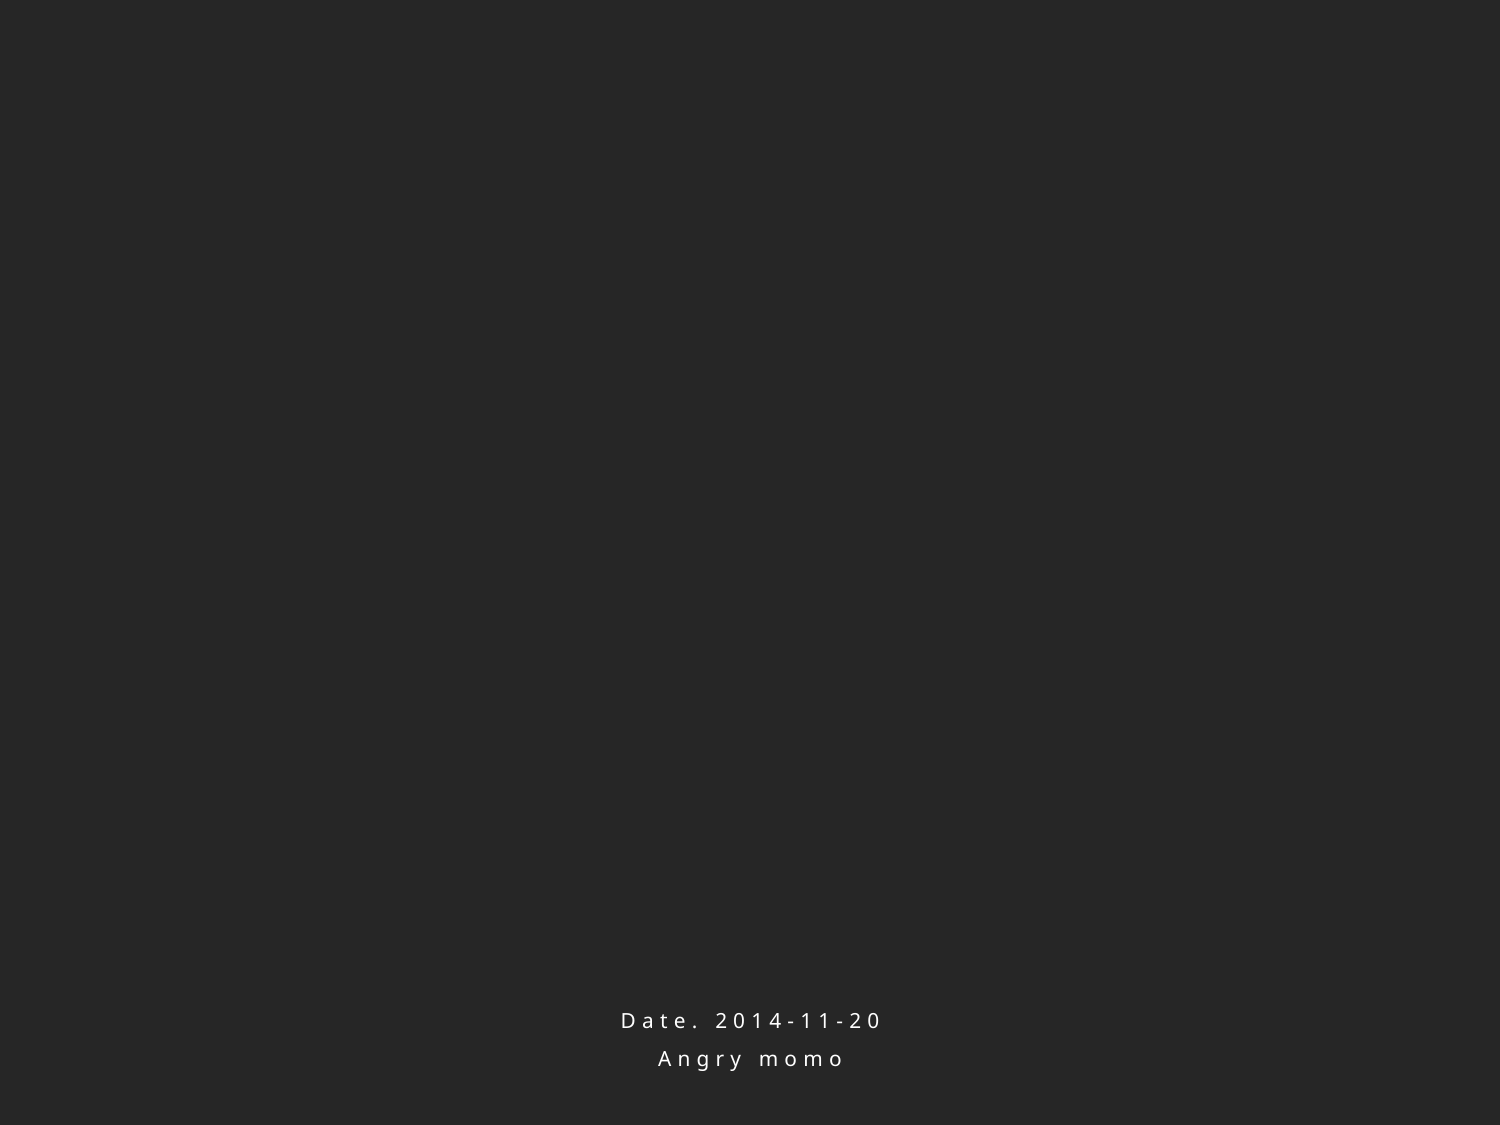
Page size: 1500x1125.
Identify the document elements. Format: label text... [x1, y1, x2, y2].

text_box Date. 2014-11-20 Angry momo [307, 987, 1193, 1078]
